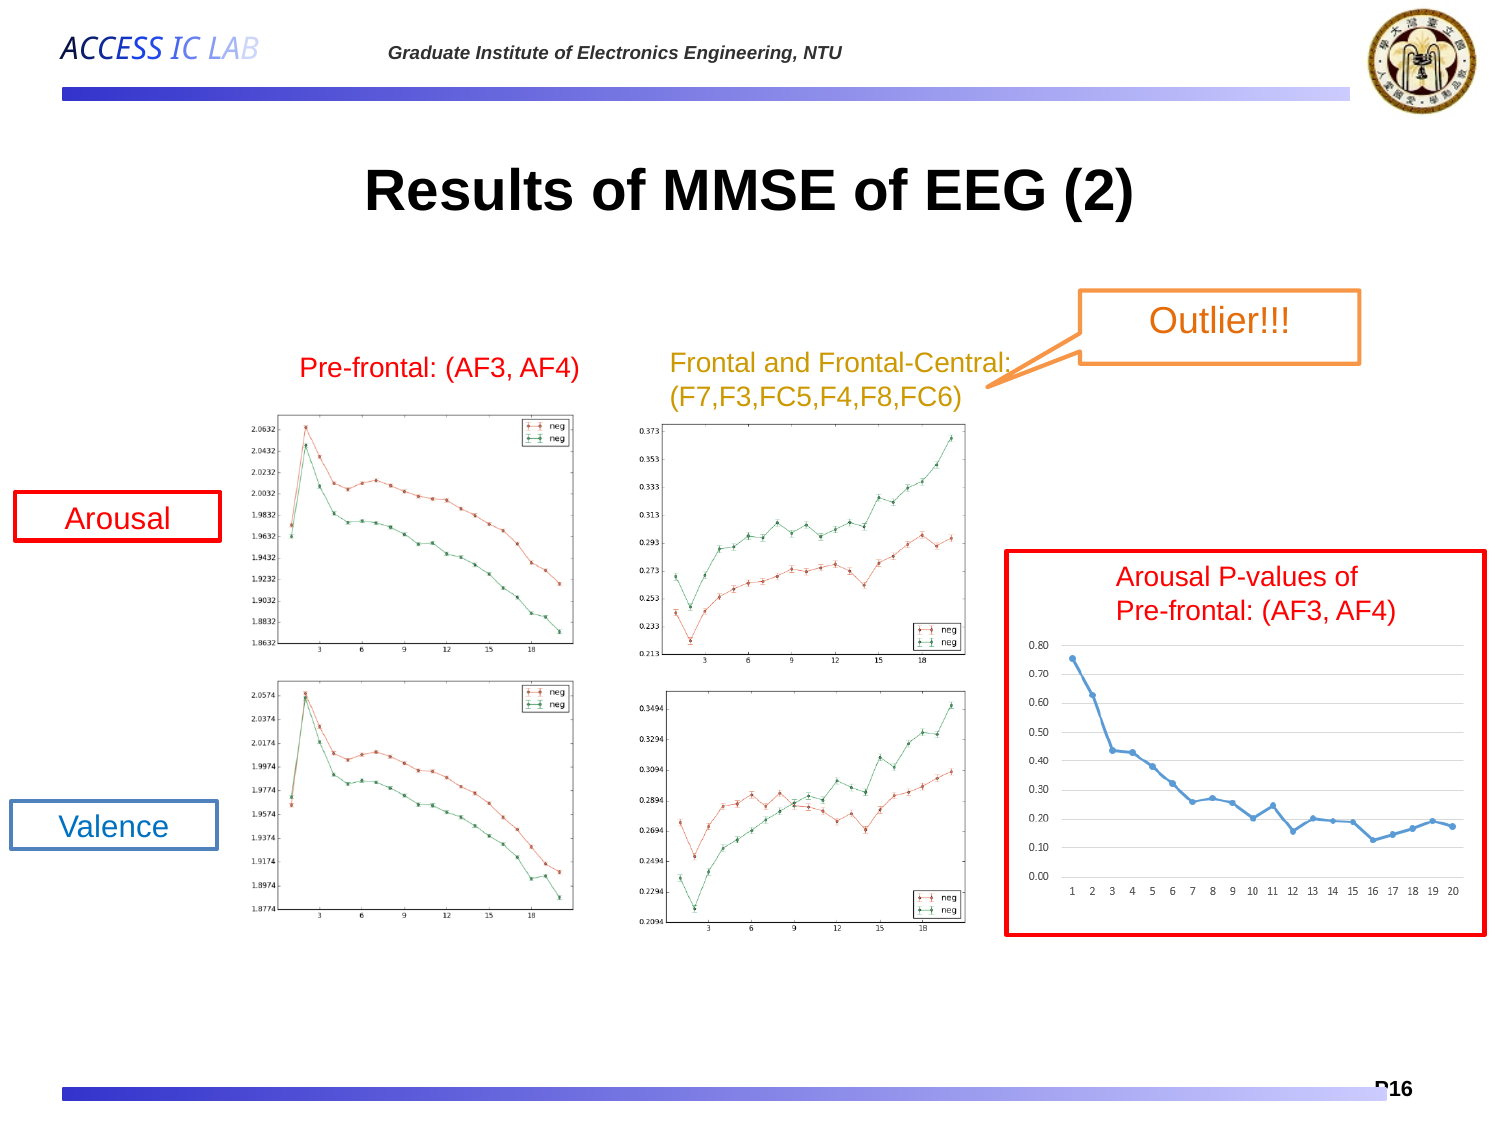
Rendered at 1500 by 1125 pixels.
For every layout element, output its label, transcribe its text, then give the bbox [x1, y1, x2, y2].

text_box [1004, 549, 1487, 937]
title Results of MMSE of EEG (2) [62, 124, 1438, 251]
text_box Arousal [13, 490, 222, 543]
picture [243, 673, 581, 927]
text_box Valence [9, 799, 219, 851]
picture [1359, 0, 1488, 125]
text_box Outlier!!! [985, 288, 1362, 390]
picture [243, 407, 581, 660]
text_box Frontal and Frontal-Central: (F7,F3,FC5,F4,F8,FC6) [579, 337, 1330, 420]
text_box Pre-frontal: (AF3, AF4) [209, 342, 596, 391]
picture [631, 683, 972, 939]
picture [1022, 634, 1469, 905]
picture [631, 416, 972, 672]
